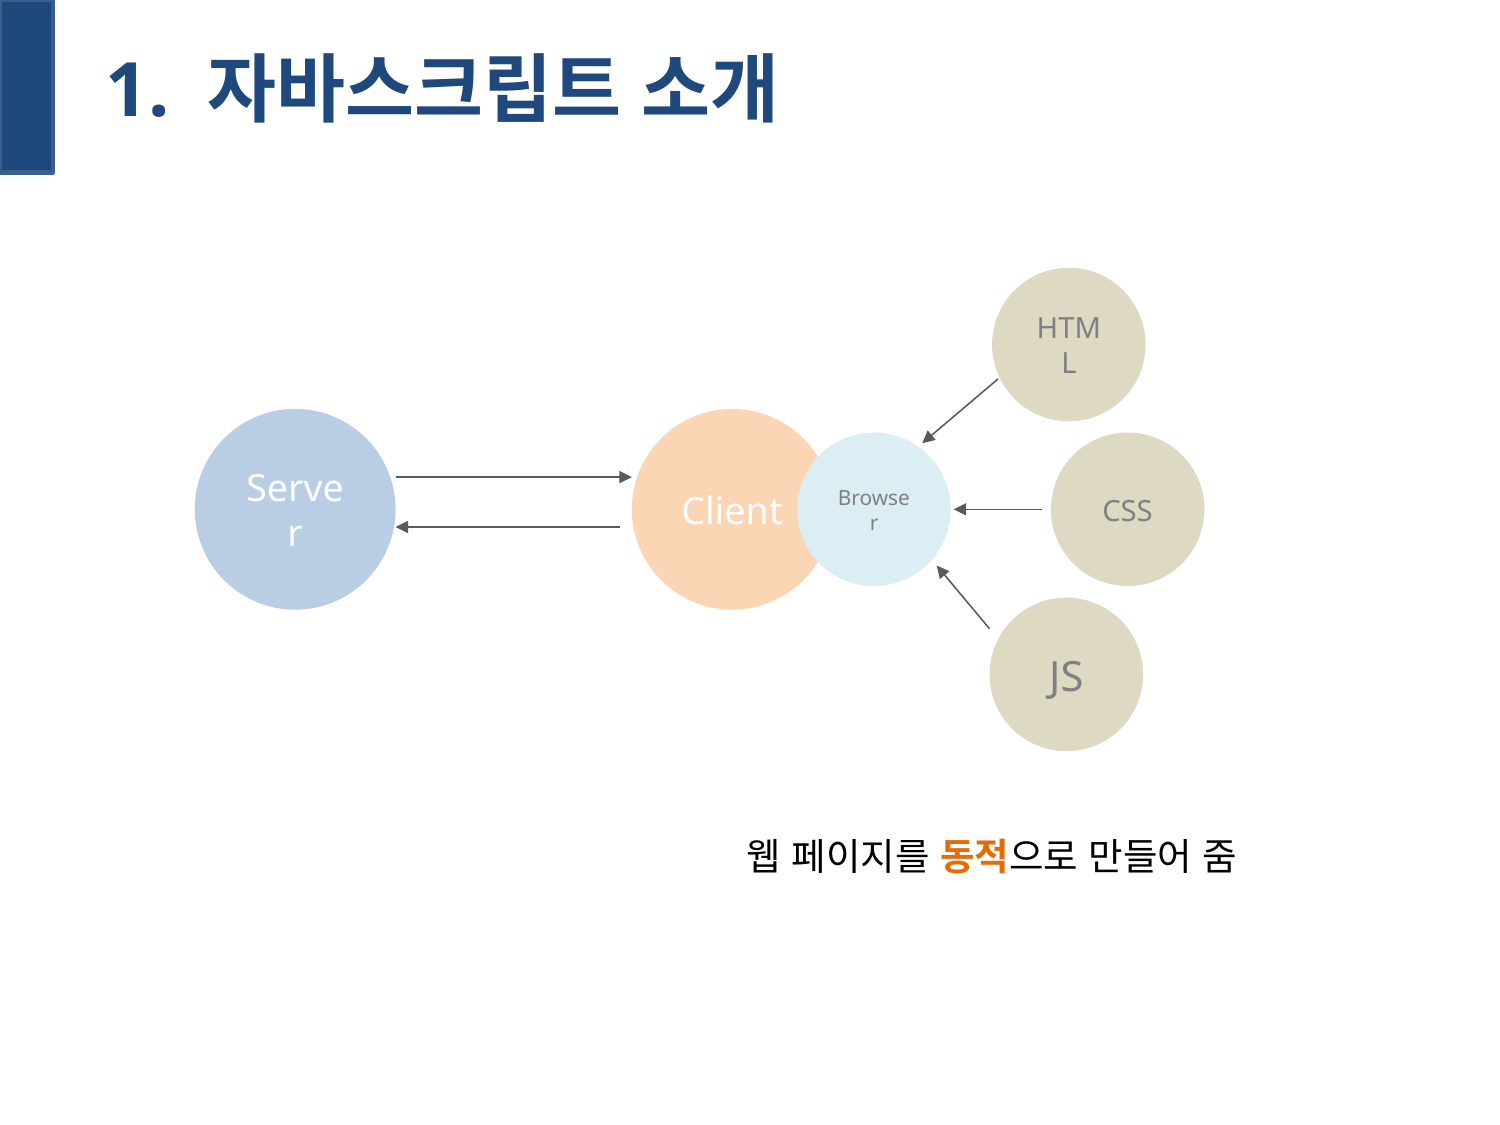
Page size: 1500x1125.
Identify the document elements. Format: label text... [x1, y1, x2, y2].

title 1. 자바스크립트 소개 [55, 26, 833, 146]
text_box 웹 페이지를 동적으로 만들어 줌 [731, 825, 1253, 886]
text_box HTML [989, 265, 1148, 424]
text_box ㅊ [0, 0, 55, 175]
text_box JS [987, 595, 1146, 754]
text_box Client [629, 406, 818, 612]
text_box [936, 565, 990, 629]
text_box CSS [1048, 430, 1207, 589]
text_box Server [192, 406, 398, 612]
text_box Browser [795, 430, 953, 589]
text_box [921, 378, 999, 444]
